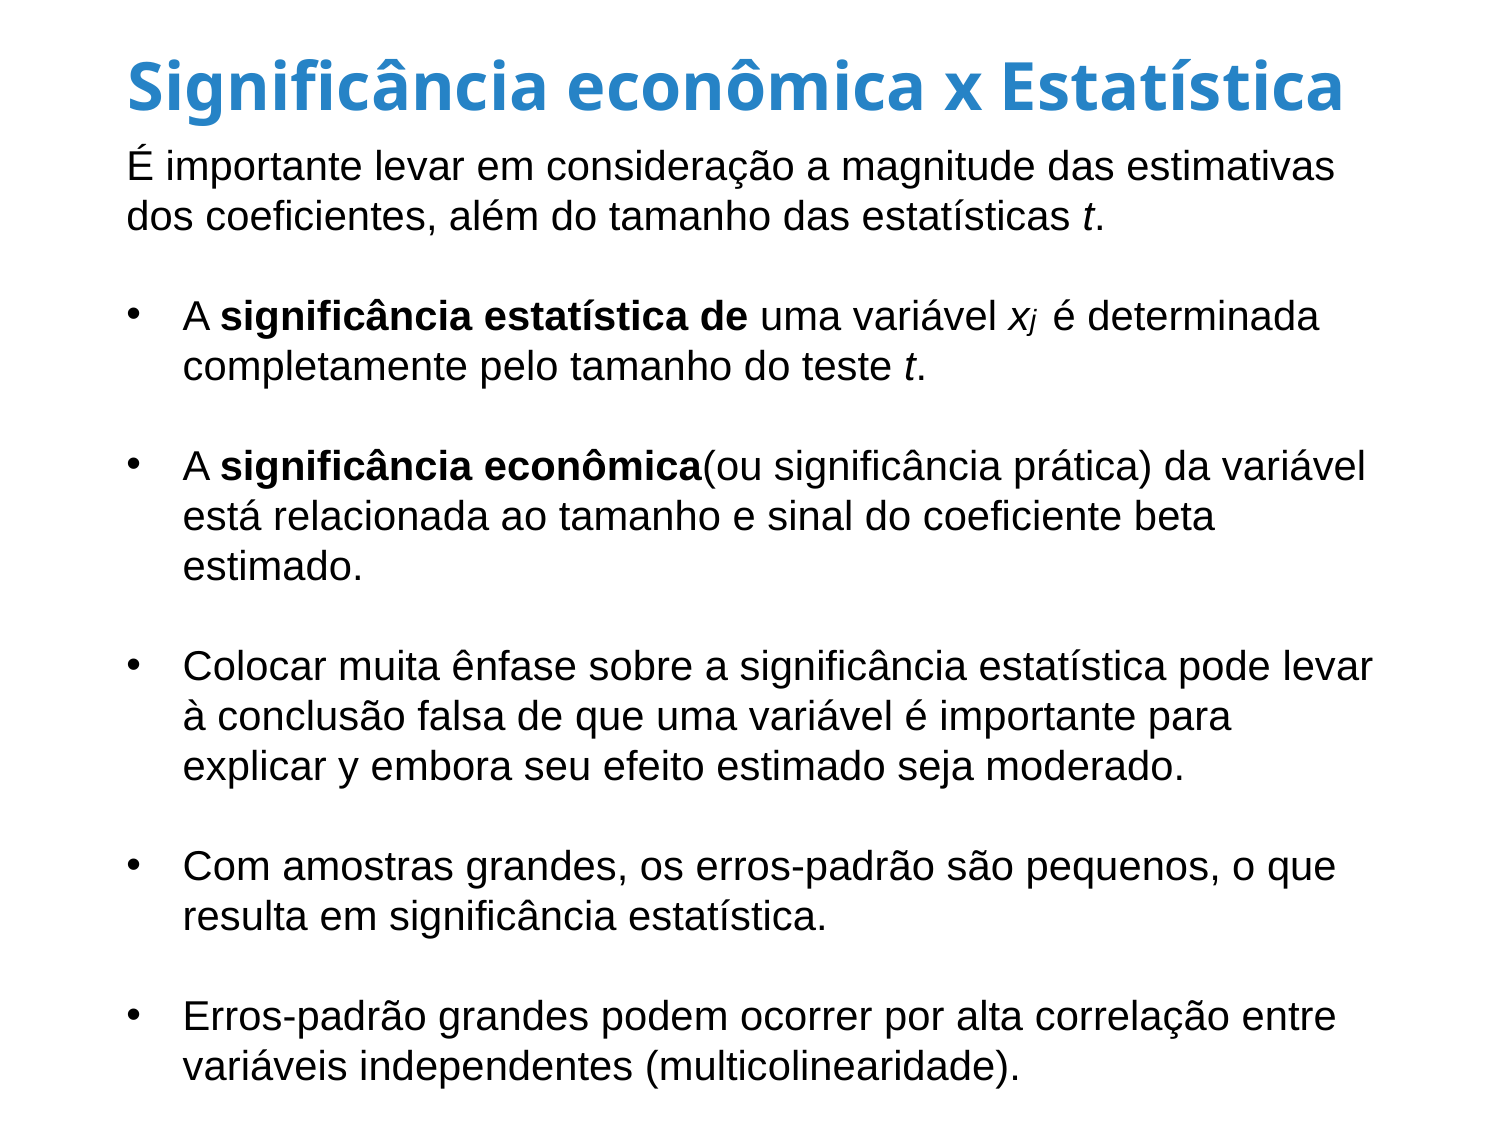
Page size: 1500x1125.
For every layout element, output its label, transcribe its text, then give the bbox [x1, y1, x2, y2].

text_box É importante levar em consideração a magnitude das estimativas dos coeficientes, além do tamanho das estatísticas t. A significância estatística de uma variável xj é determinada completamente pelo tamanho do teste t. A significância econômica(ou significância prática) da variável está relacionada ao tamanho e sinal do coeficiente beta estimado. Colocar muita ênfase sobre a significância estatística pode levar à conclusão falsa de que uma variável é importante para explicar y embora seu efeito estimado seja moderado. Com amostras grandes, os erros-padrão são pequenos, o que resulta em significância estatística. Erros-padrão grandes podem ocorrer por alta correlação entre variáveis independentes (multicolinearidade). [111, 131, 1400, 1097]
title Significância econômica x Estatística [112, 50, 1400, 127]
